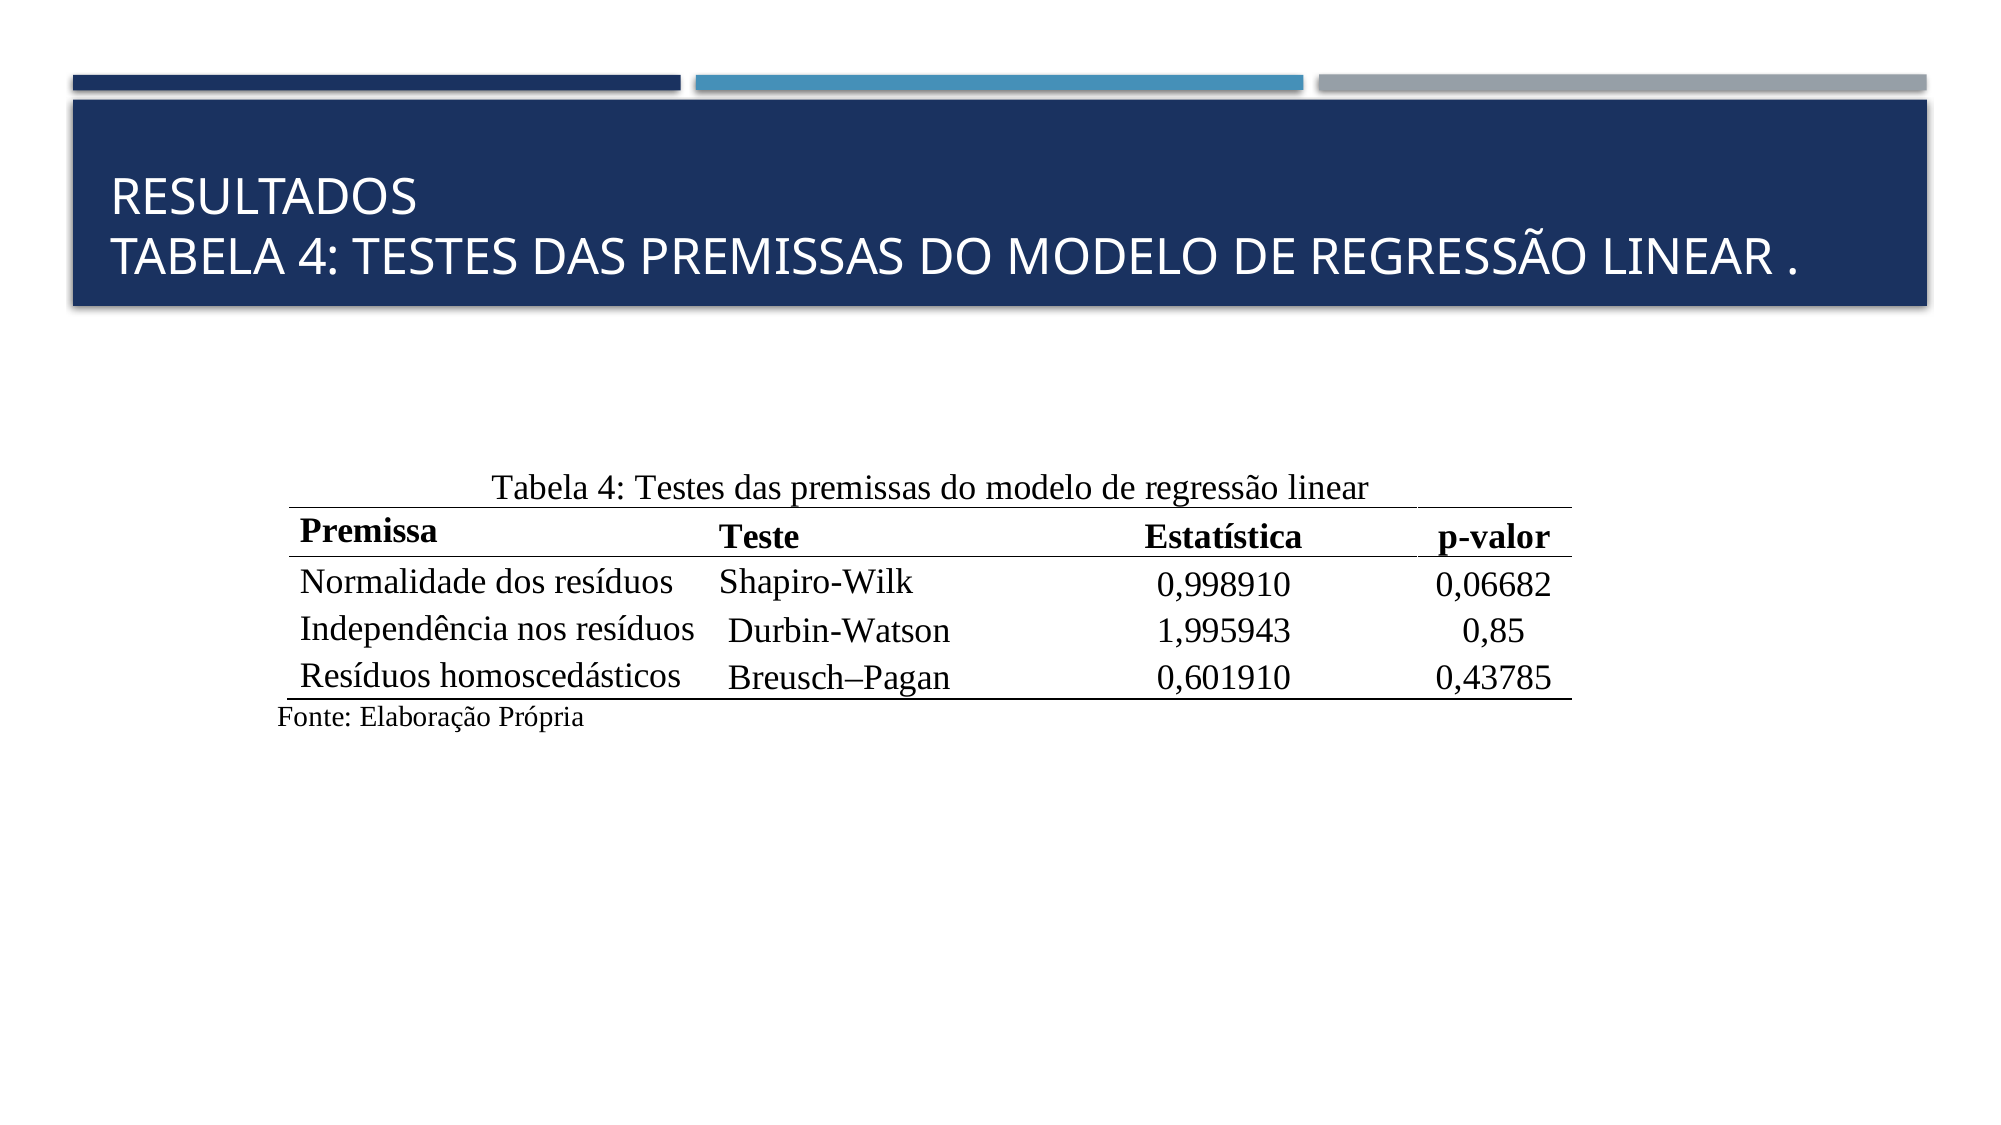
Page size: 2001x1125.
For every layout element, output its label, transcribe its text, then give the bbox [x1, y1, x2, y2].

picture [276, 459, 1660, 751]
title Resultados Tabela 4: Testes das premissas do modelo de regressão linear . [95, 119, 1905, 293]
